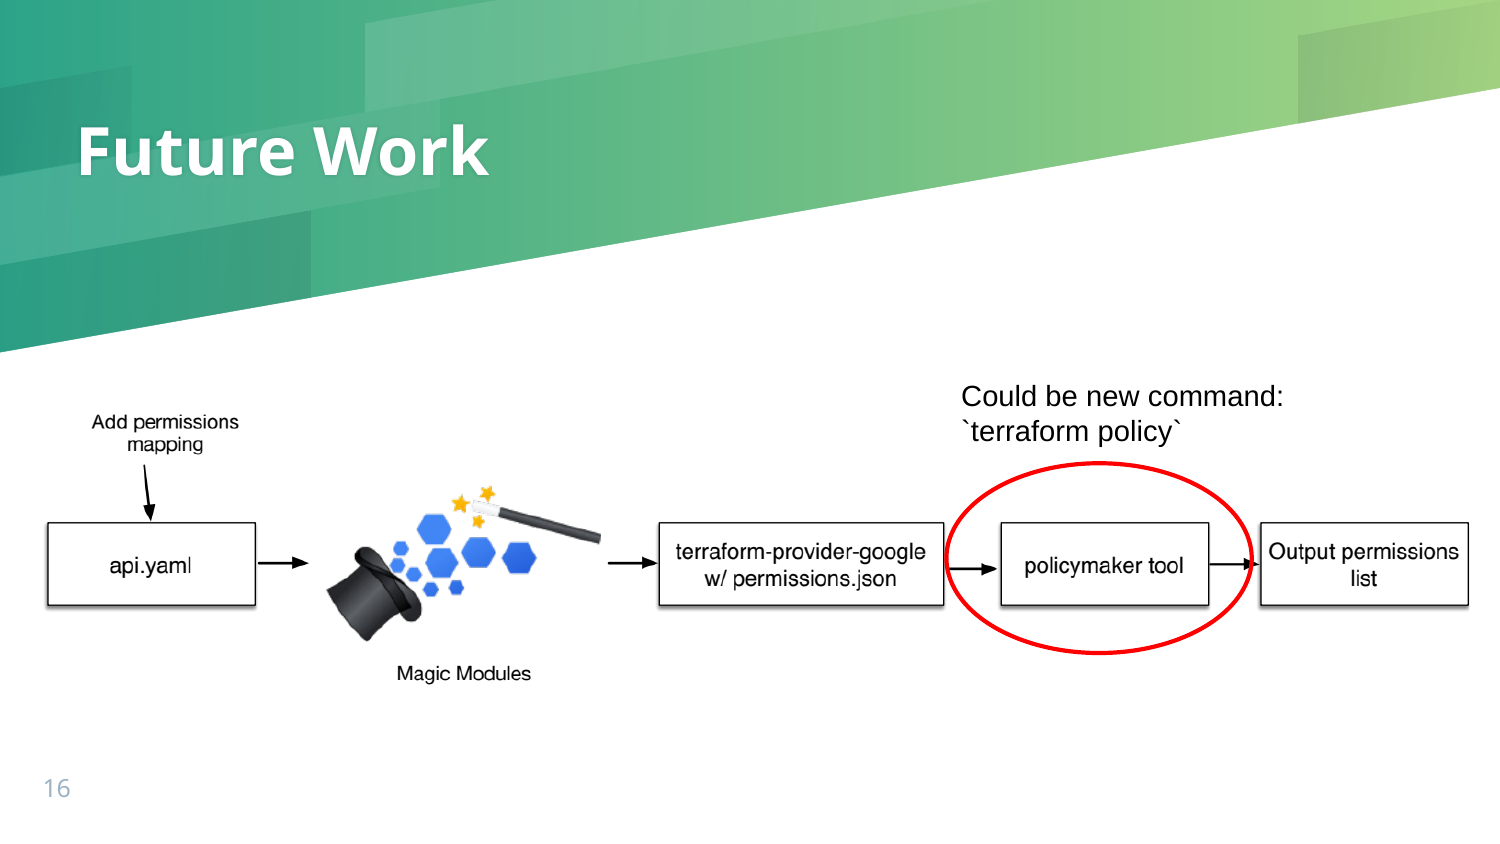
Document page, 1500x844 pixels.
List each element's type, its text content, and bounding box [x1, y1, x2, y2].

text_box Could be new command: `terraform policy` [946, 369, 1316, 402]
slide_number 16 [42, 766, 122, 807]
title Future Work [75, 0, 975, 298]
picture [42, 403, 1470, 689]
